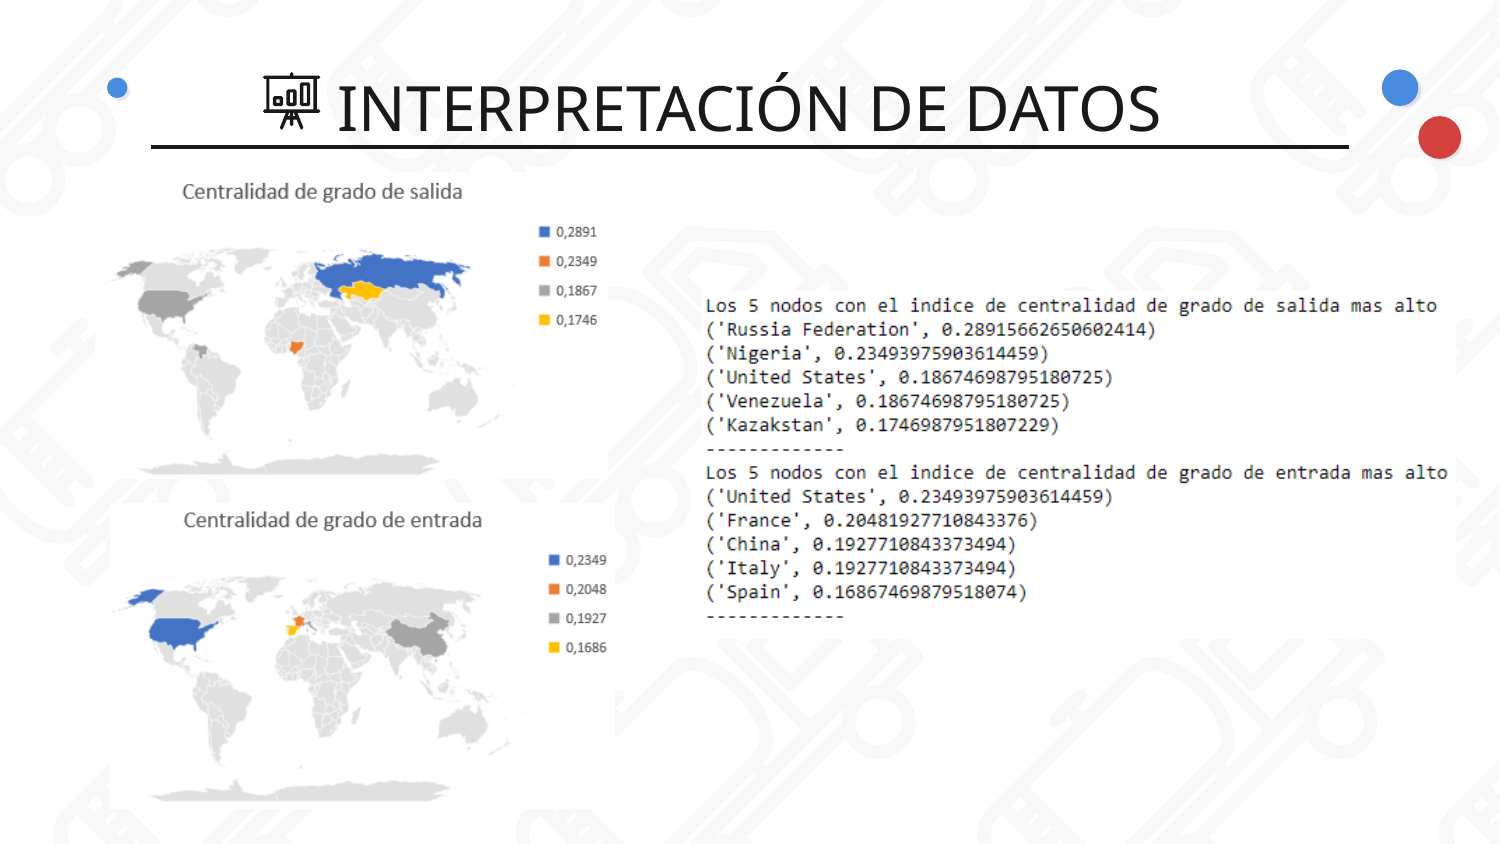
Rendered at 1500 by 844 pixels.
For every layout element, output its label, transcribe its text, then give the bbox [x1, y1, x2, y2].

picture [110, 503, 615, 809]
picture [701, 291, 1457, 639]
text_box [262, 71, 321, 130]
title INTERPRETACIÓN DE DATOS [118, 53, 1382, 148]
picture [95, 172, 608, 479]
